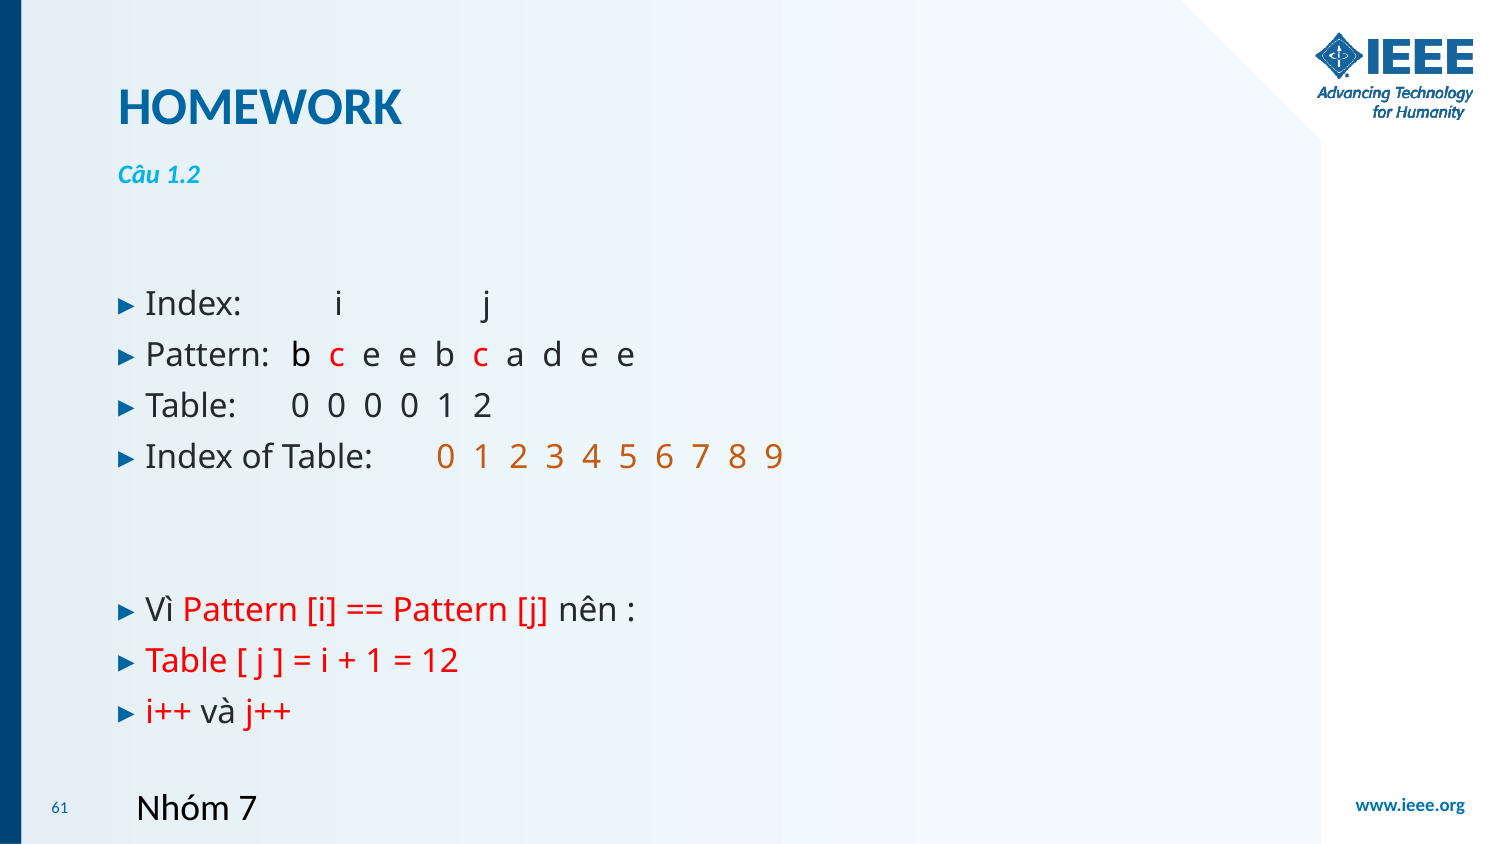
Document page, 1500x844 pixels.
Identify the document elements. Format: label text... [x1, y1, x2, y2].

title HOMEWORK [103, 43, 1192, 144]
slide_number 61 [36, 784, 88, 830]
list Index: i j Pattern: b c e e b c a d e e Table: 0 0 0 0 1 2 Index of Table: 0 1 2 3 4 5 6 7 8 9 Vì Pattern [i] == Pattern [j] nên : Table [ j ] = i + 1 = 12 i++ và j++ [103, 224, 1283, 739]
list Câu 1.2 [103, 153, 1294, 197]
text_box Nhóm 7 [103, 775, 291, 836]
picture [1315, 32, 1473, 120]
